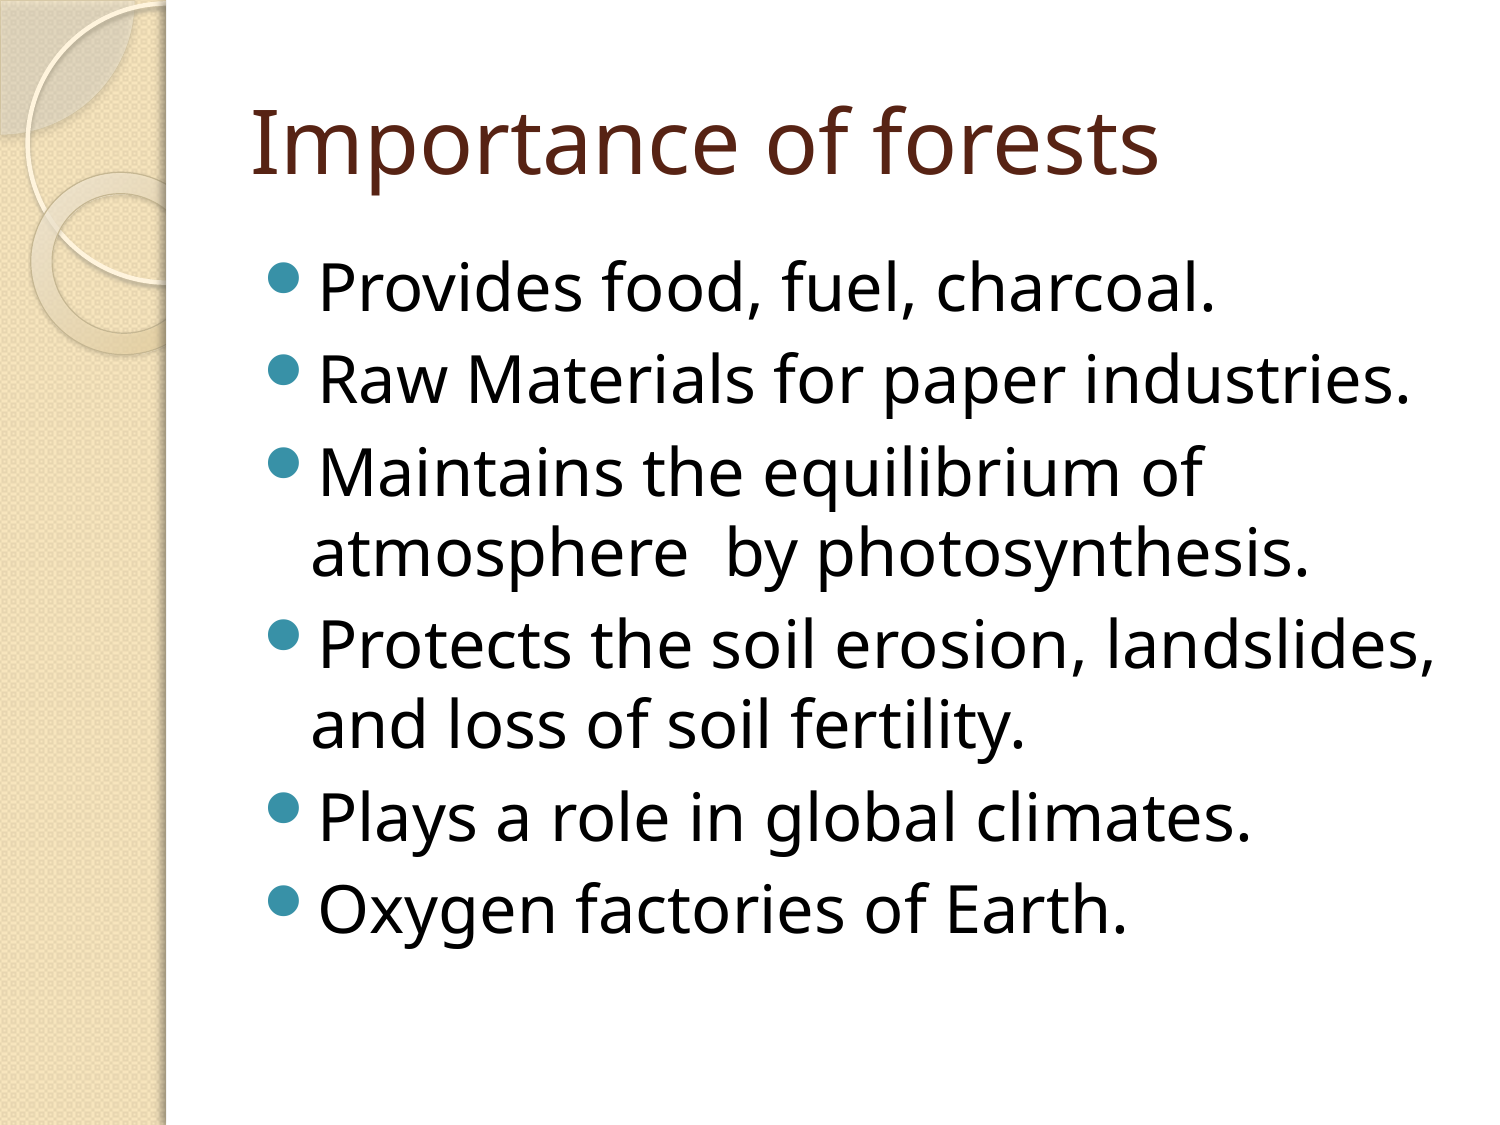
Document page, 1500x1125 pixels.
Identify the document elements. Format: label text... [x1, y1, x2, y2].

list Provides food, fuel, charcoal. Raw Materials for paper industries. Maintains the equilibrium of atmosphere by photosynthesis. Protects the soil erosion, landslides, and loss of soil fertility. Plays a role in global climates. Oxygen factories of Earth. [235, 237, 1466, 1025]
title Importance of forests [235, 45, 1466, 233]
